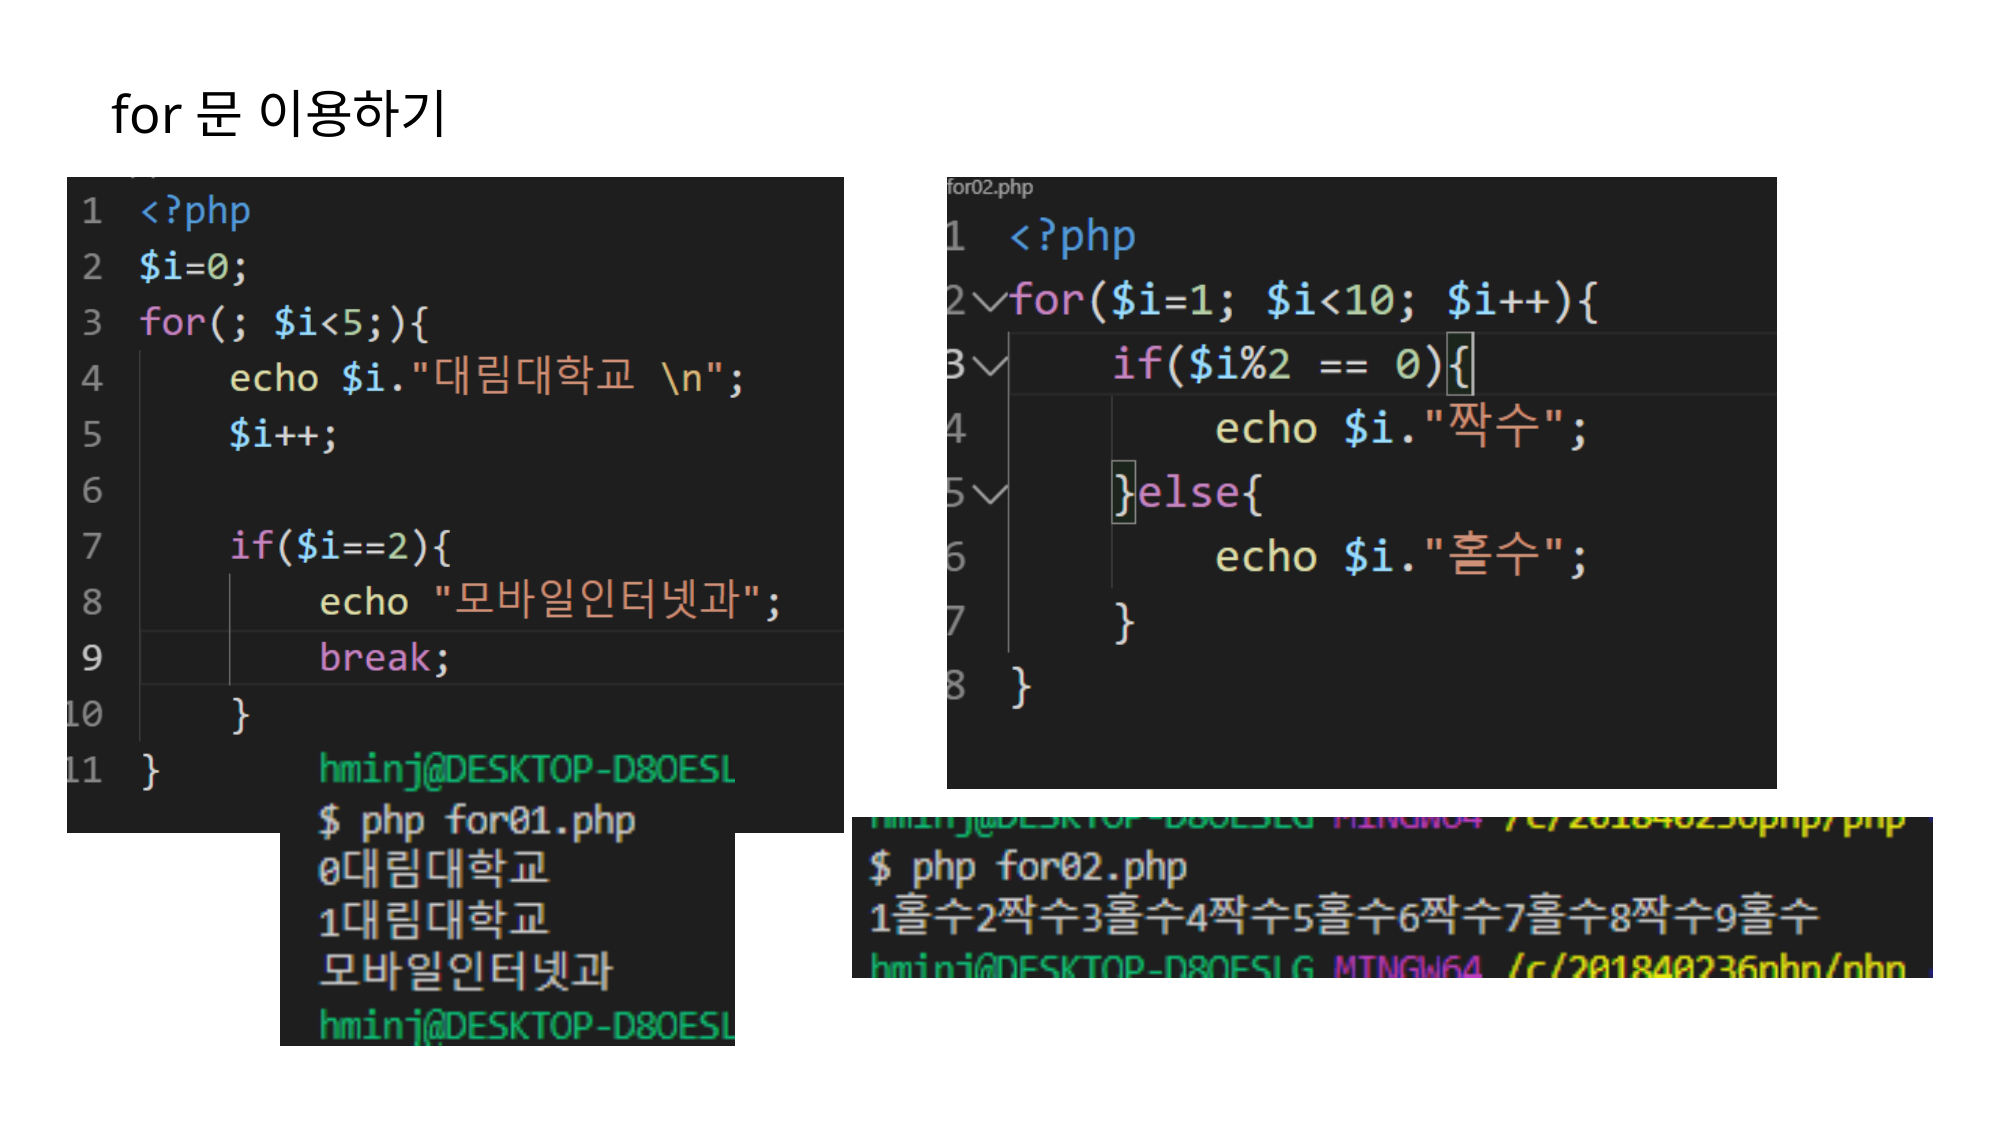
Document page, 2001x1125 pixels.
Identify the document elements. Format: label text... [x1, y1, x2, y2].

picture [947, 177, 1777, 789]
text_box for문 이용하기 [97, 73, 464, 151]
picture [852, 817, 1933, 978]
picture [67, 177, 844, 1046]
